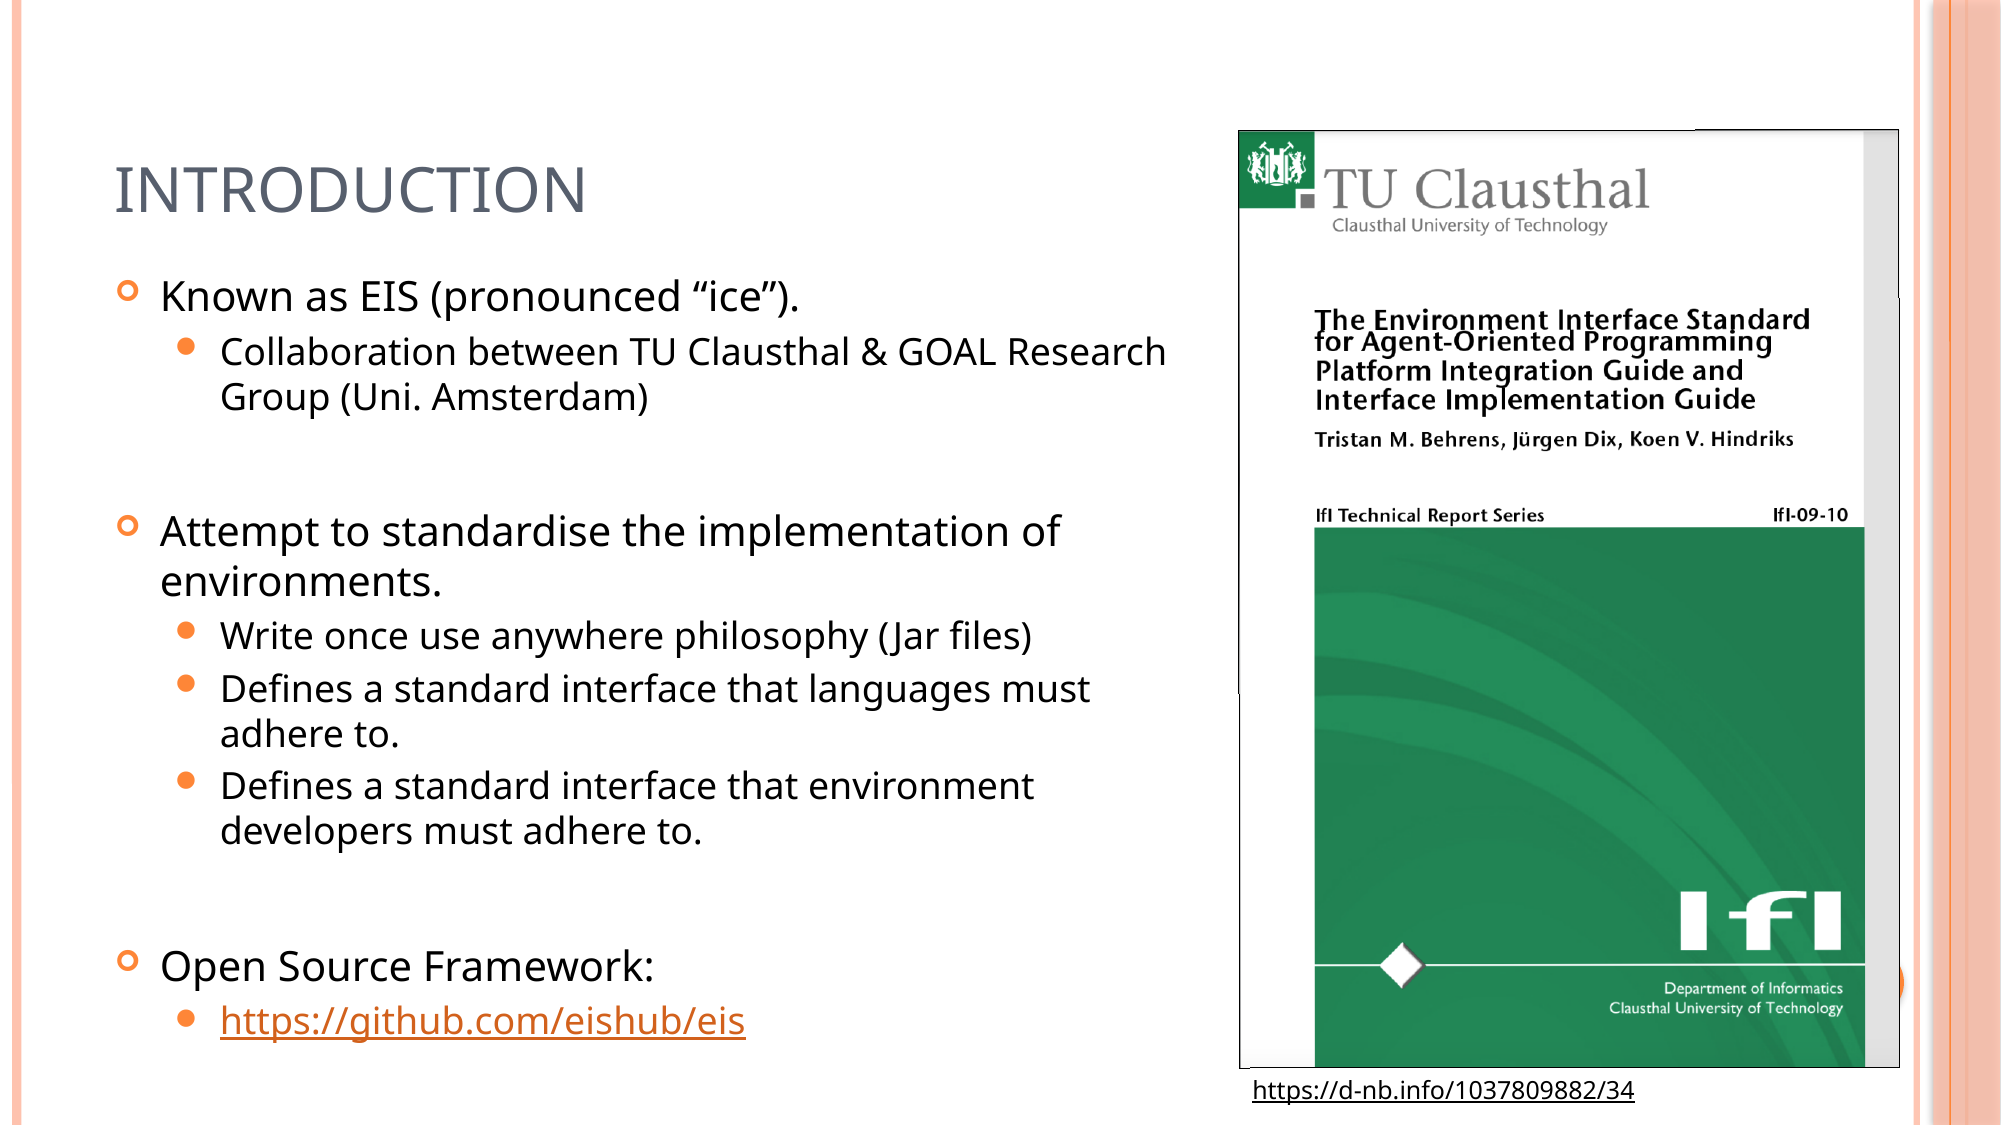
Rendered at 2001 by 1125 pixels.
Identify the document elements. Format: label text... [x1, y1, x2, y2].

picture [1238, 129, 1900, 1069]
list Known as EIS (pronounced “ice”). Collaboration between TU Clausthal & GOAL Research Group (Uni. Amsterdam) Attempt to standardise the implementation of environments. Write once use anywhere philosophy (Jar files) Defines a standard interface that languages must adhere to. Defines a standard interface that environment developers must adhere to. Open Source Framework: https://github.com/eishub/eis [99, 262, 1225, 1062]
title Introduction [99, 45, 1734, 233]
text_box https://d-nb.info/1037809882/34 [1237, 1076, 1886, 1116]
